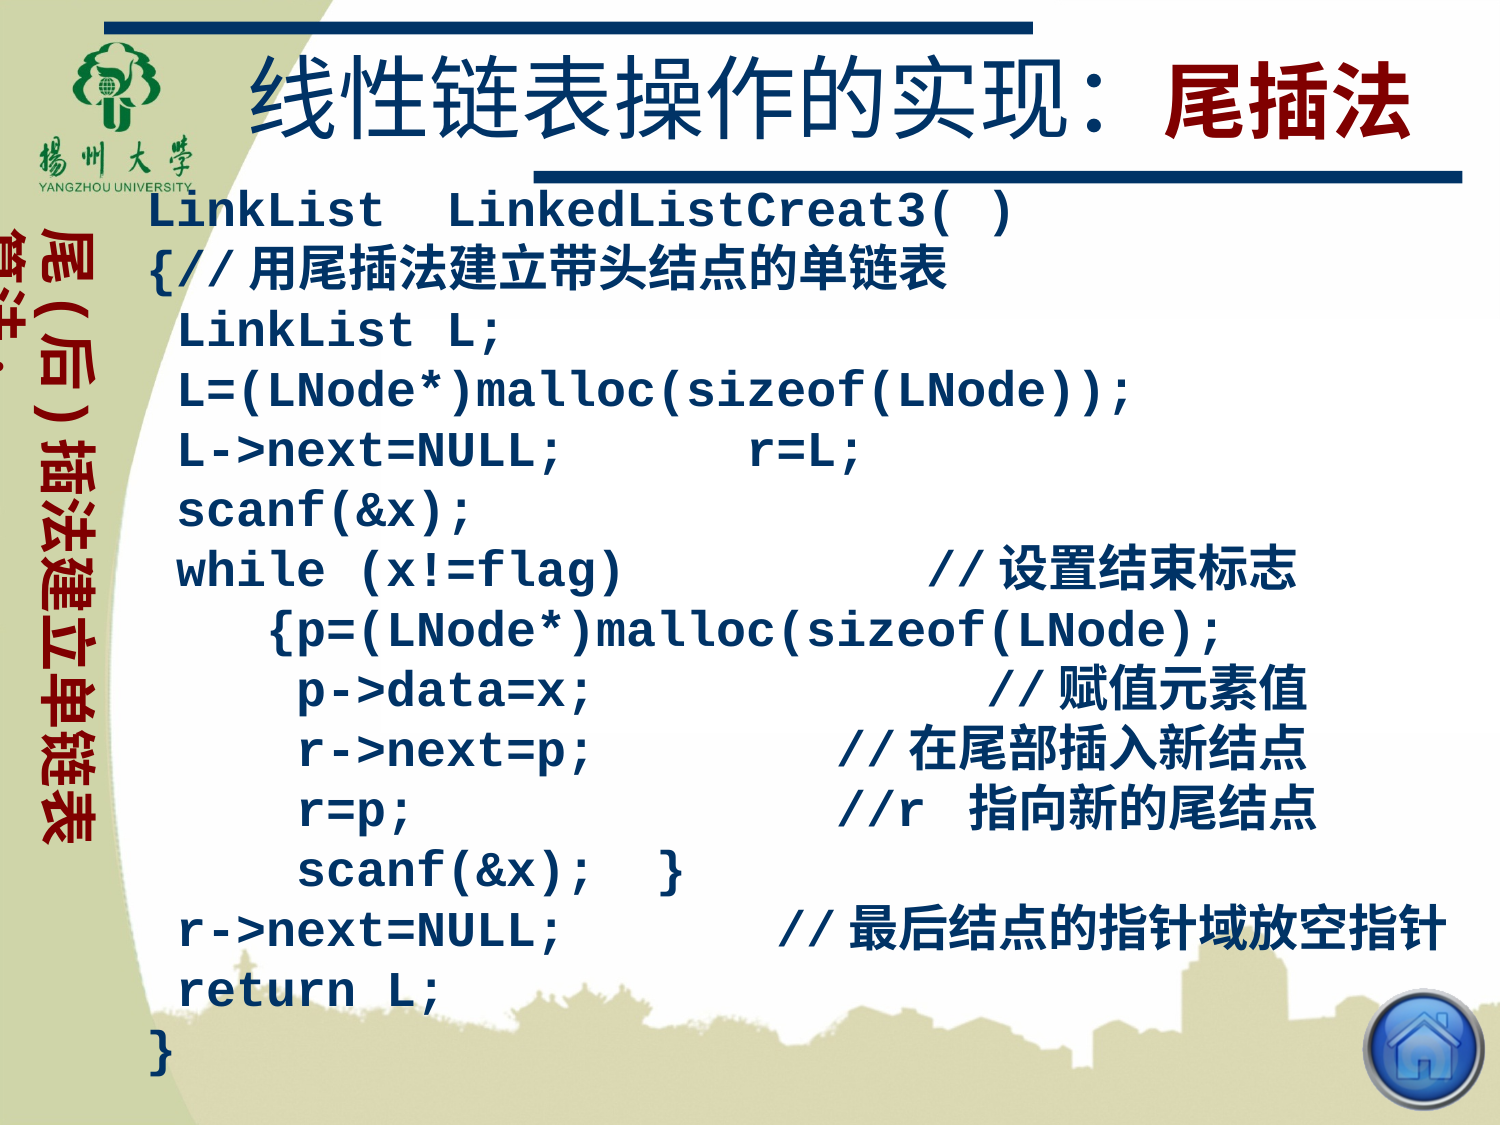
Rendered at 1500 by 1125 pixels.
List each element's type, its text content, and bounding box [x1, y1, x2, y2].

title 线性链表操作的实现：尾插法 [224, 28, 1436, 168]
text_box 尾(后)插法建立单链表算法: [12, 212, 113, 913]
text_box LinkList LinkedListCreat3( ) {//用尾插法建立带头结点的单链表 LinkList L; L=(LNode*)malloc(sizeof(LNode)); L->next=NULL; r=L; scanf(&x); while (x!=flag) //设置结束标志 {p=(LNode*)malloc(sizeof(LNode); p->data=x; //赋值元素值 r->next=p; //在尾部插入新结点 r=p; //r 指向新的尾结点 scanf(&x); } r->next=NULL; //最后结点的指针域放空指针 return L; } [87, 168, 1475, 1084]
picture [0, 0, 1500, 1125]
